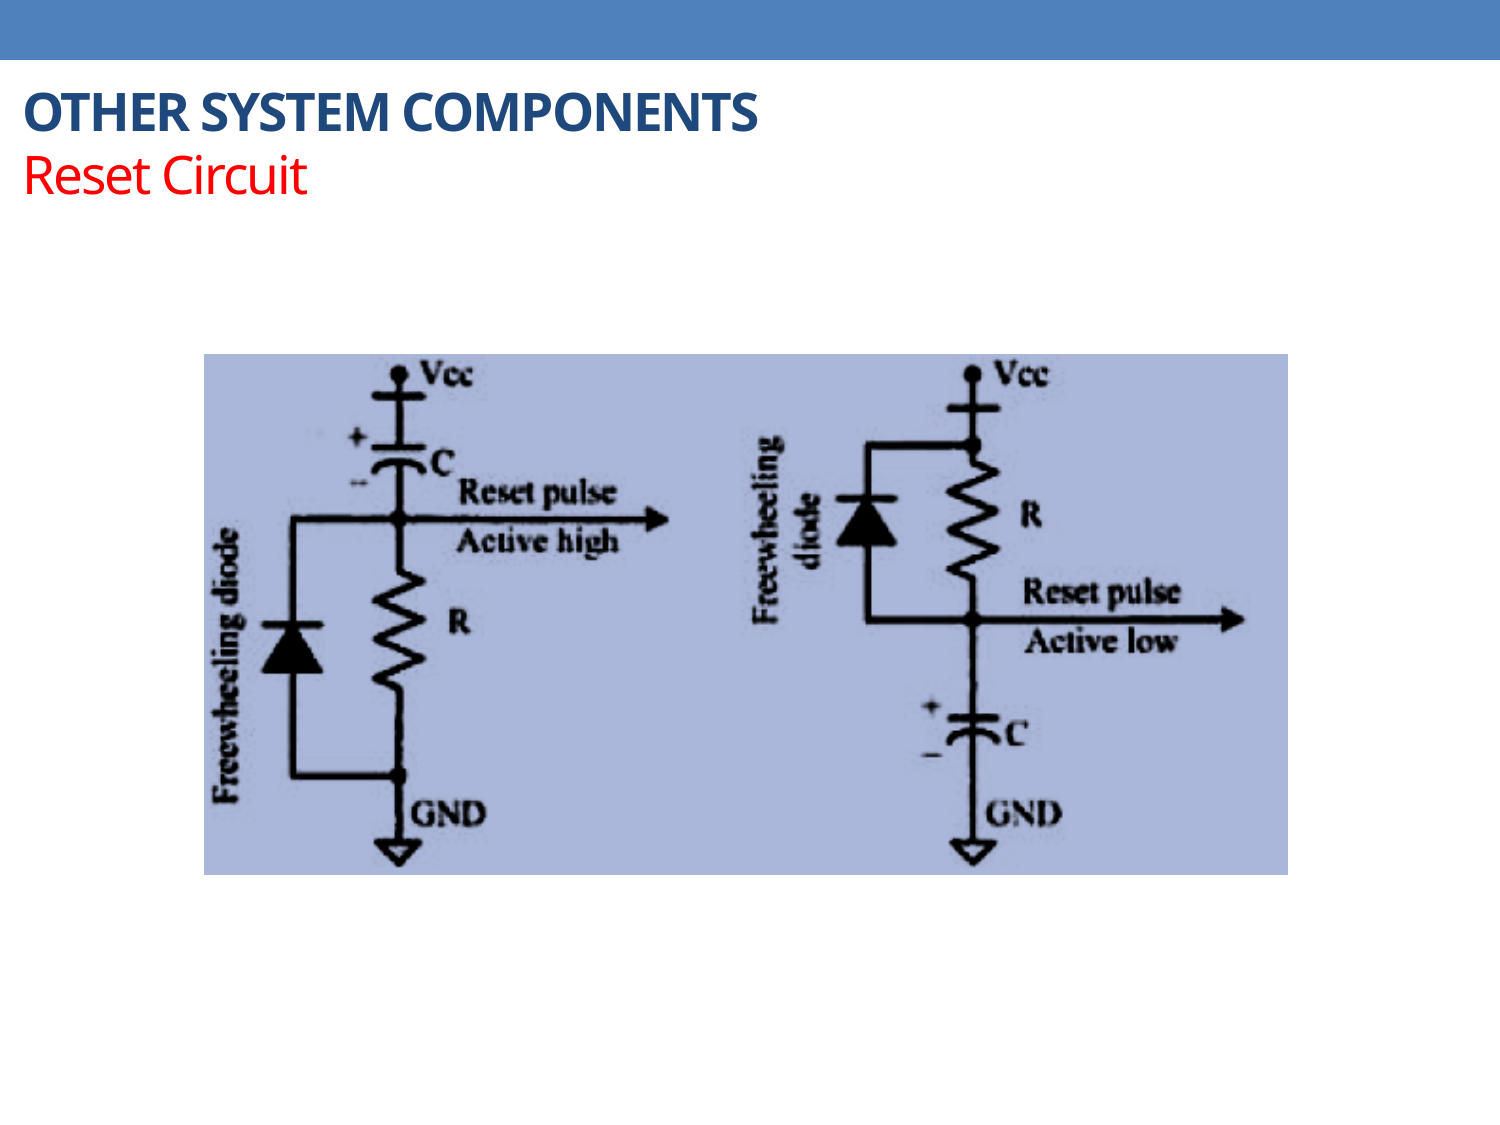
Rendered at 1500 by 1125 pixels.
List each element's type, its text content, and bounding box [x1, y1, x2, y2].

title OTHER SYSTEM COMPONENTS Reset Circuit [7, 69, 1470, 214]
picture [203, 354, 1288, 875]
